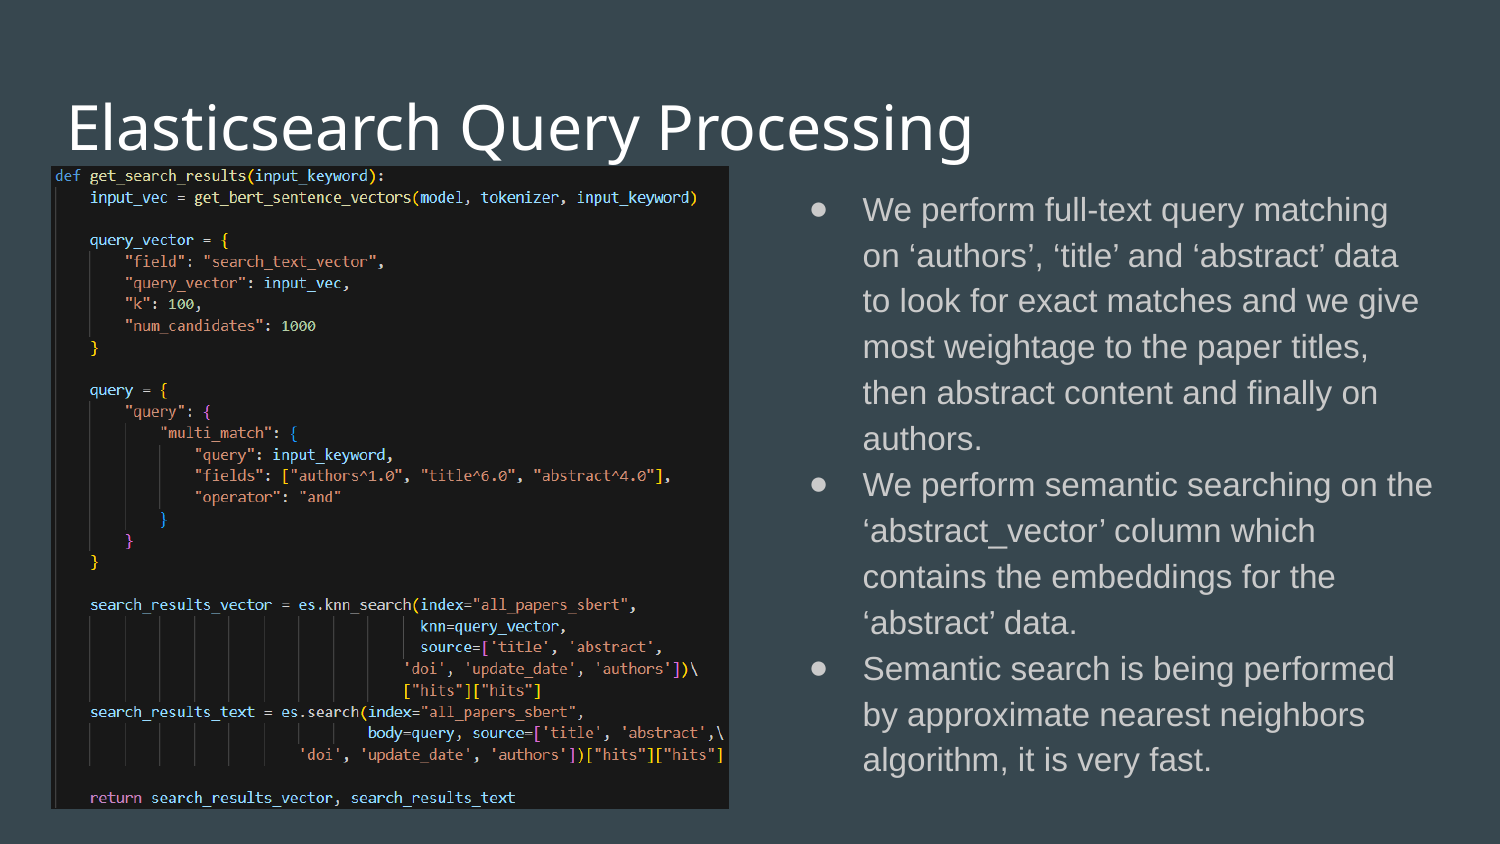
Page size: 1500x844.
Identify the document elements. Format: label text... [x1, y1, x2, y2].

picture [50, 166, 729, 809]
title Elasticsearch Query Processing [51, 72, 1449, 167]
list We perform full-text query matching on ‘authors’, ‘title’ and ‘abstract’ data to look for exact matches and we give most weightage to the paper titles, then abstract content and finally on authors. We perform semantic searching on the ‘abstract_vector’ column which contains the embeddings for the ‘abstract’ data. Semantic search is being performed by approximate nearest neighbors algorithm, it is very fast. [772, 166, 1450, 809]
